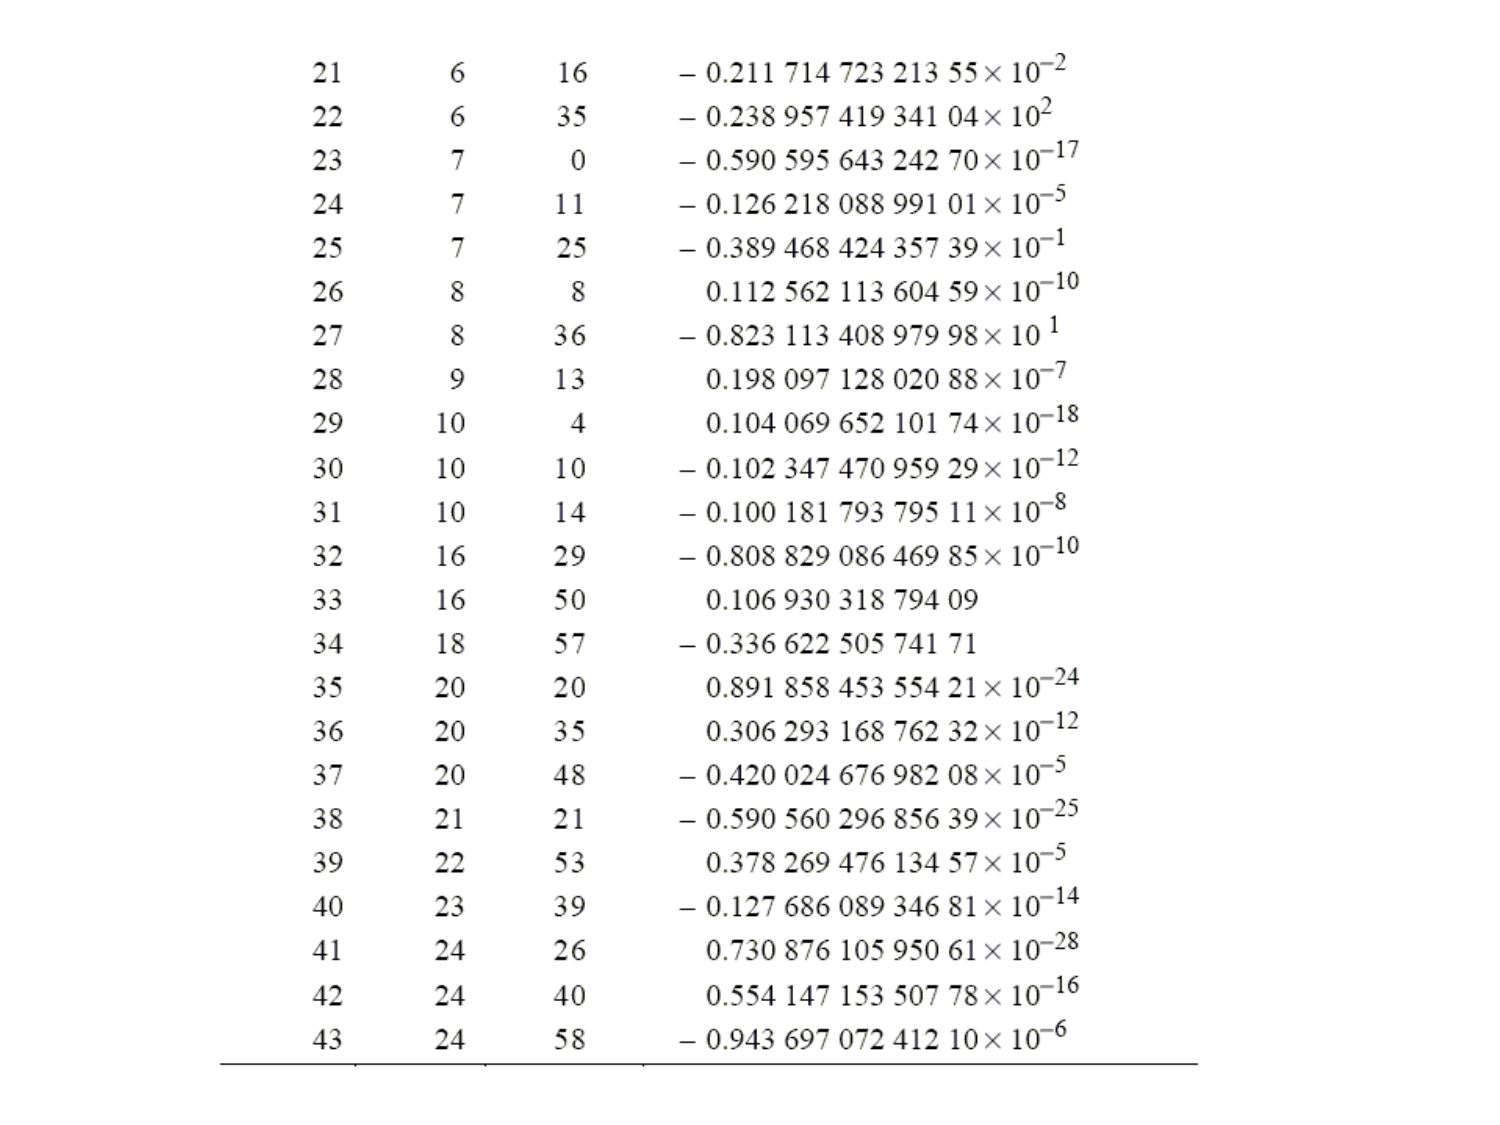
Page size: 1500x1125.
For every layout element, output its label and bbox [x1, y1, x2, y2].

picture [186, 52, 1314, 1073]
